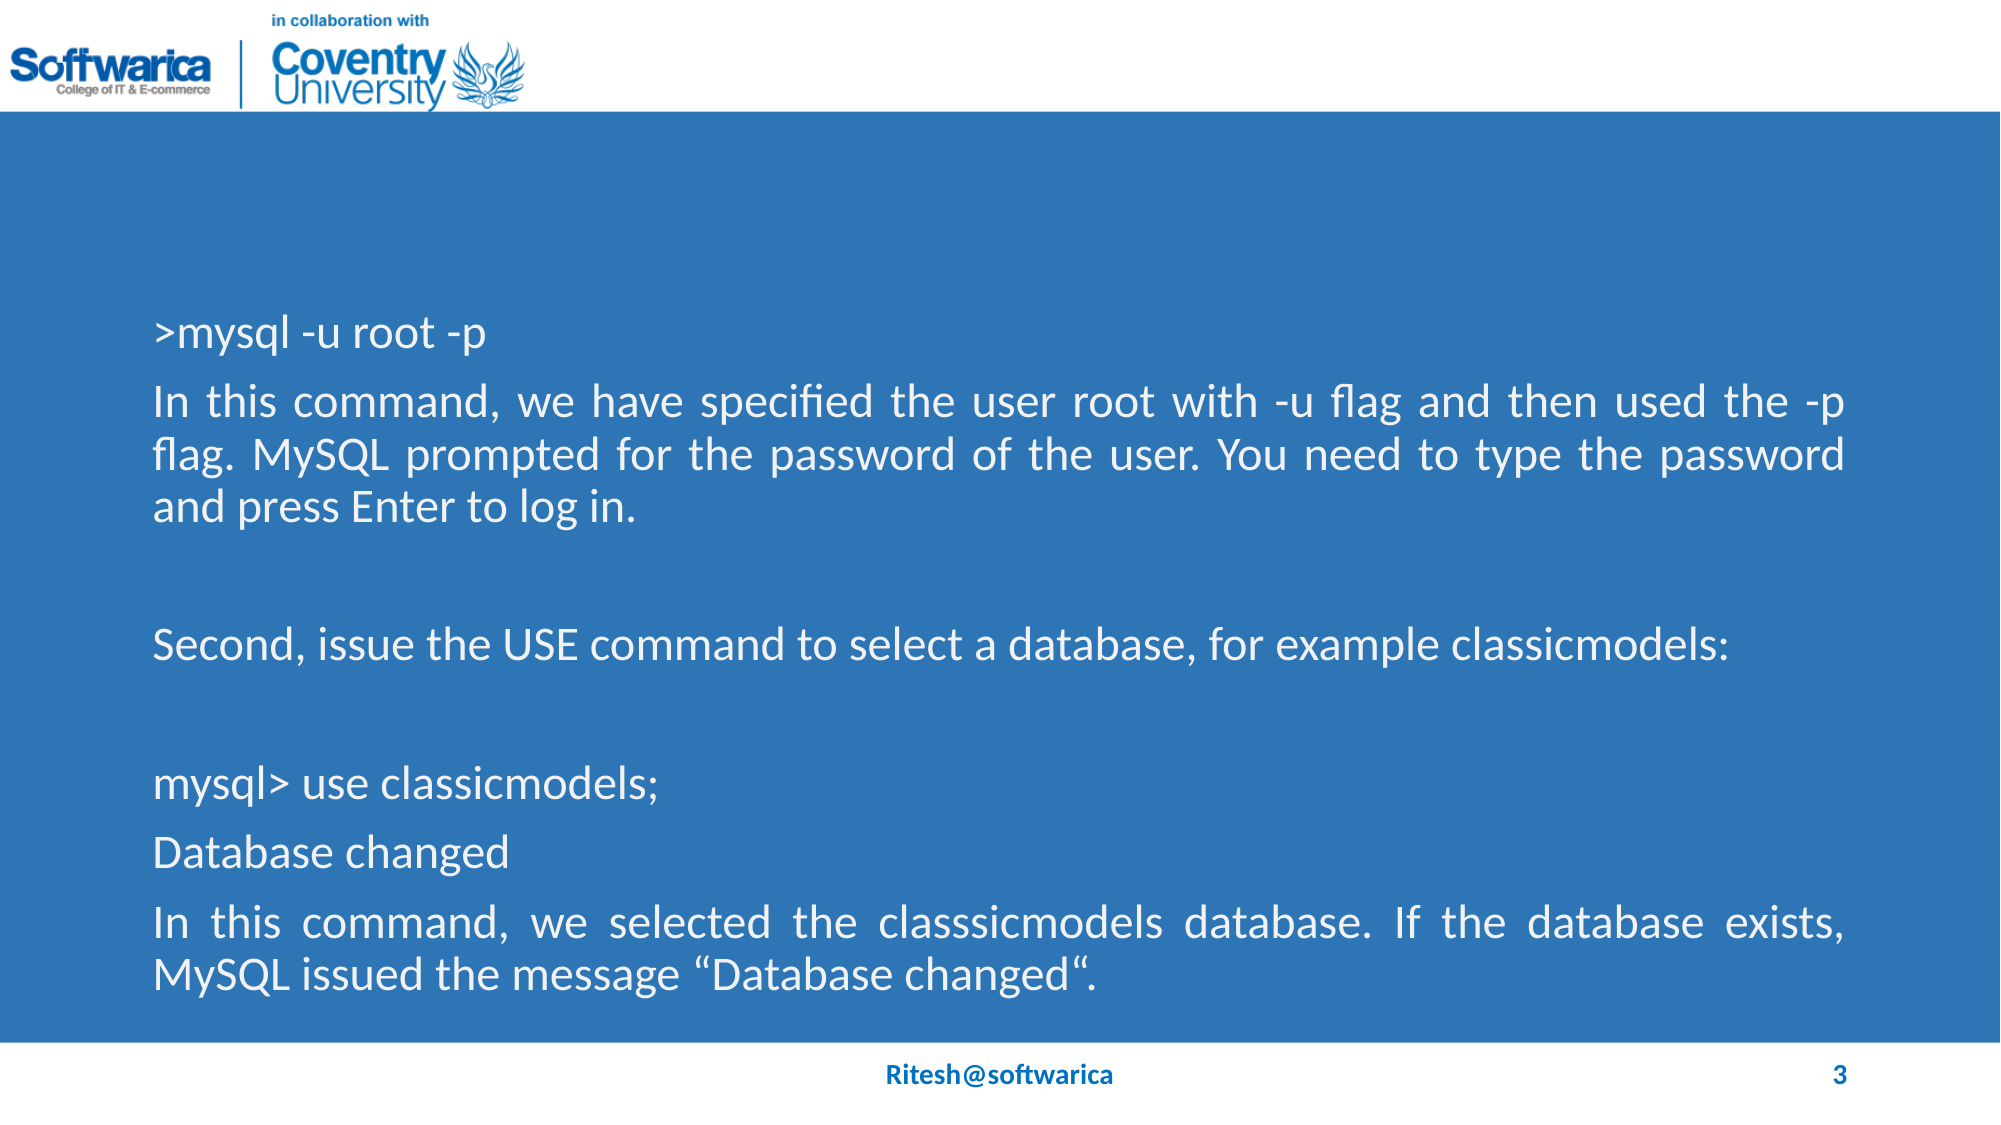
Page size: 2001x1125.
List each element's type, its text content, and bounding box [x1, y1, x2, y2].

footer Ritesh@softwarica [662, 1042, 1338, 1103]
list >mysql -u root -p In this command, we have specified the user root with -u flag and then used the -p flag. MySQL prompted for the password of the user. You need to type the password and press Enter to log in. Second, issue the USE command to select a database, for example classicmodels: mysql> use classicmodels; Database changed In this command, we selected the classsicmodels database. If the database exists, MySQL issued the message “Database changed“. [137, 299, 1863, 1014]
slide_number 3 [1412, 1042, 1863, 1103]
picture [10, 14, 525, 112]
